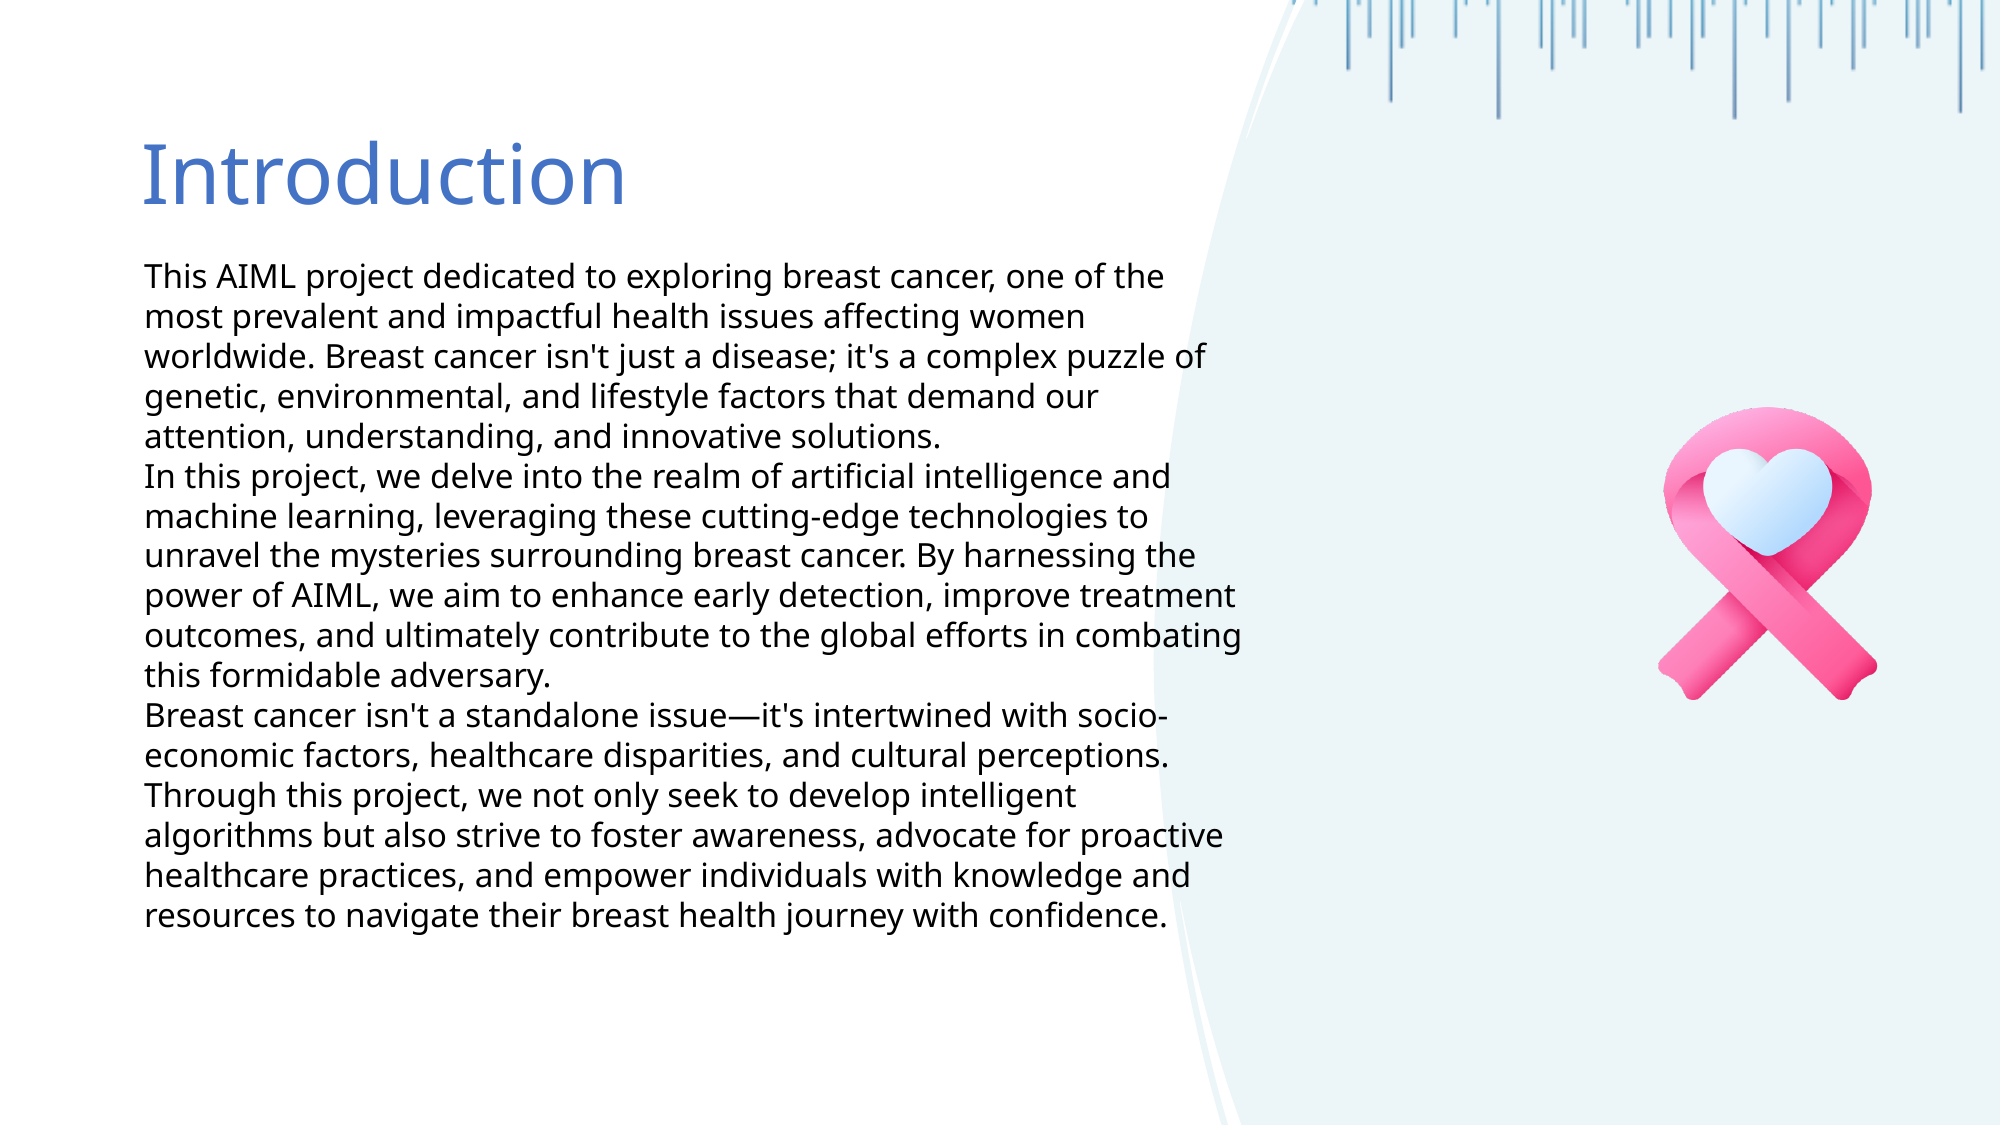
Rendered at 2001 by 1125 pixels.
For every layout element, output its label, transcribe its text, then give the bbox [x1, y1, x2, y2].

text_box Introduction [126, 114, 695, 229]
text_box This AIML project dedicated to exploring breast cancer, one of the most prevalent and impactful health issues affecting women worldwide. Breast cancer isn't just a disease; it's a complex puzzle of genetic, environmental, and lifestyle factors that demand our attention, understanding, and innovative solutions. In this project, we delve into the realm of artificial intelligence and machine learning, leveraging these cutting-edge technologies to unravel the mysteries surrounding breast cancer. By harnessing the power of AIML, we aim to enhance early detection, improve treatment outcomes, and ultimately contribute to the global efforts in combating this formidable adversary. Breast cancer isn't a standalone issue—it's intertwined with socio-economic factors, healthcare disparities, and cultural perceptions. Through this project, we not only seek to develop intelligent algorithms but also strive to foster awareness, advocate for proactive healthcare practices, and empower individuals with knowledge and resources to navigate their breast health journey with confidence. [129, 247, 1153, 982]
picture [1153, 0, 2000, 1125]
